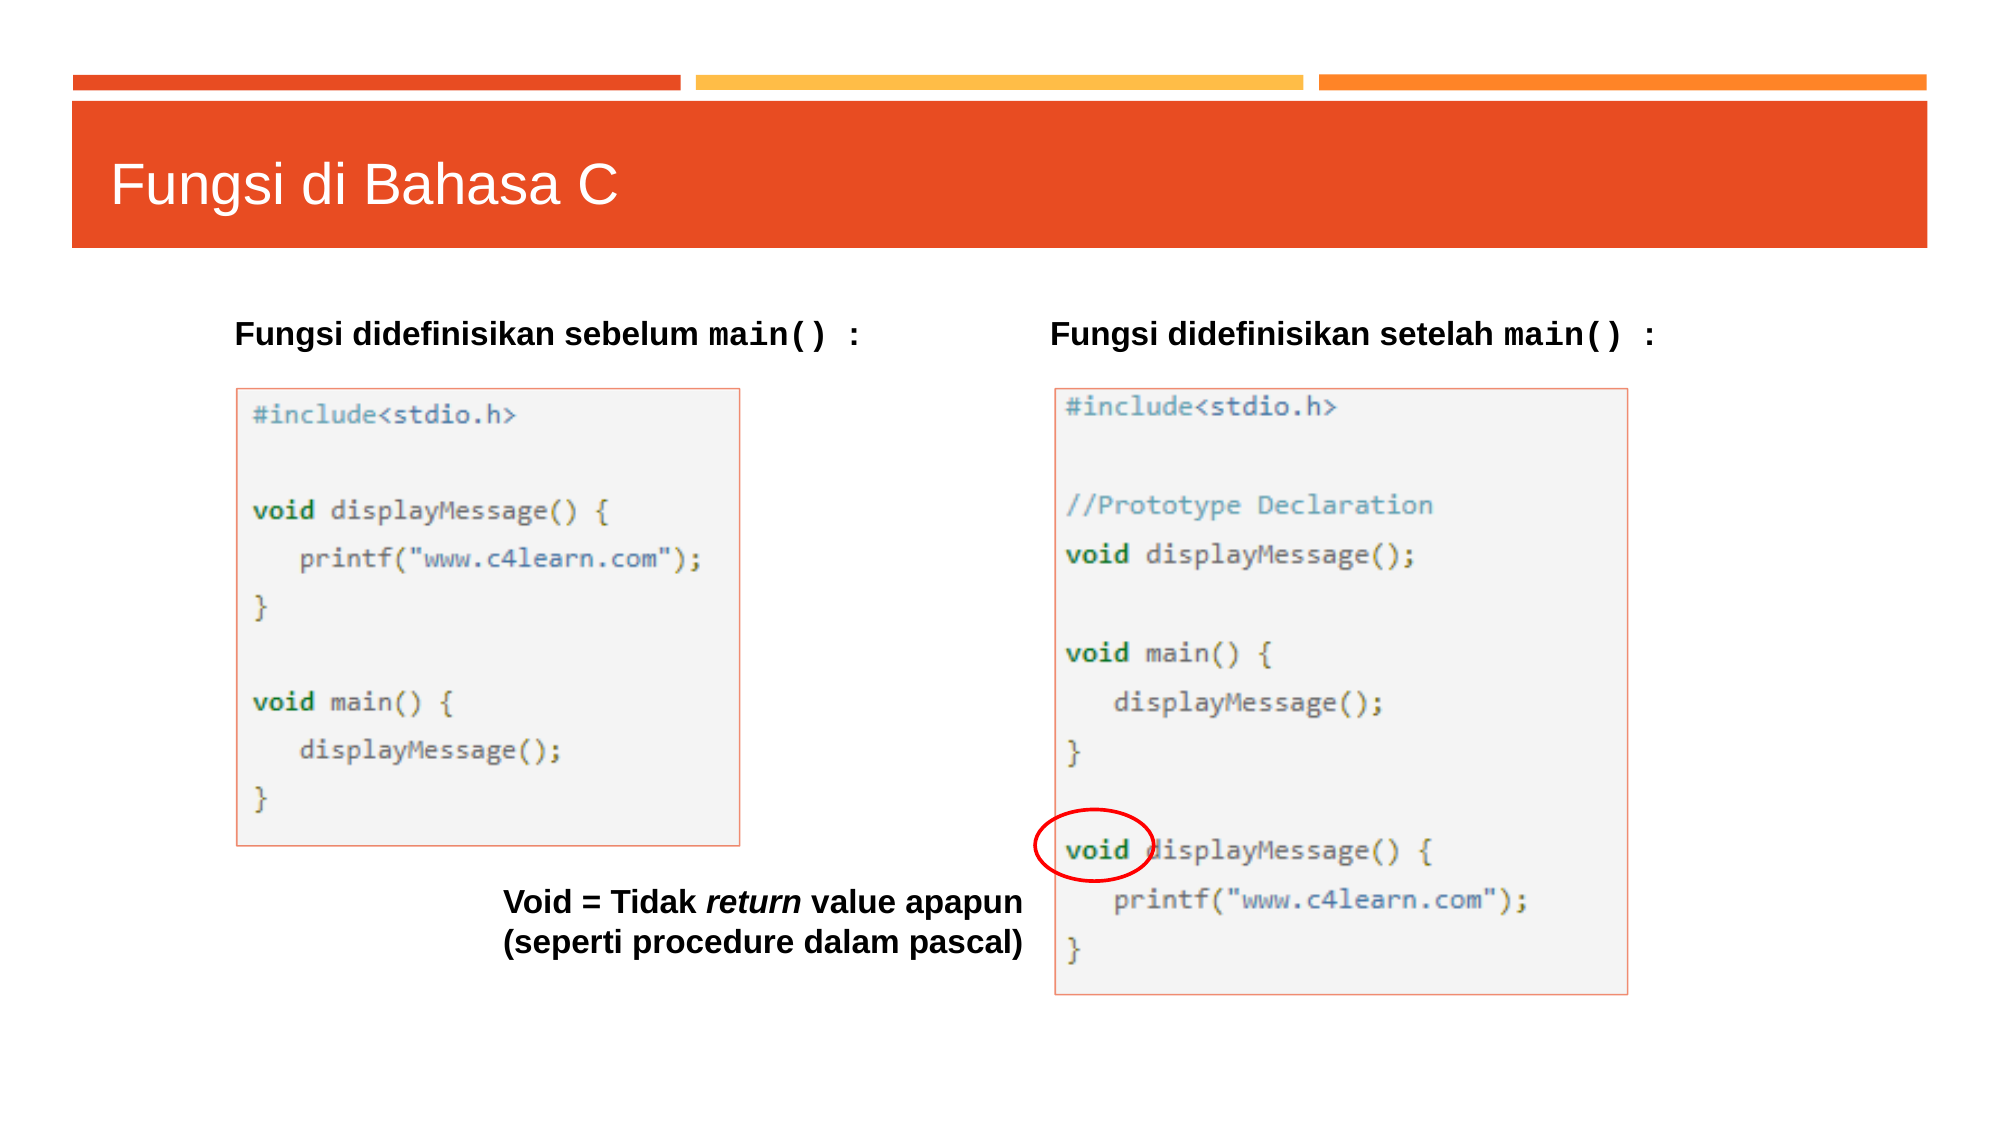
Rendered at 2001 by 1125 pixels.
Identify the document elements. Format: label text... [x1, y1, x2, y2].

picture [1055, 389, 1627, 995]
text_box Fungsi didefinisikan sebelum main() : [219, 304, 884, 360]
text_box [1035, 821, 1050, 869]
title Fungsi di Bahasa C [95, 115, 1905, 248]
text_box Fungsi didefinisikan setelah main() : [1035, 304, 1679, 360]
text_box Void = Tidak return value apapun (seperti procedure dalam pascal) [488, 872, 1046, 968]
picture [237, 389, 740, 846]
